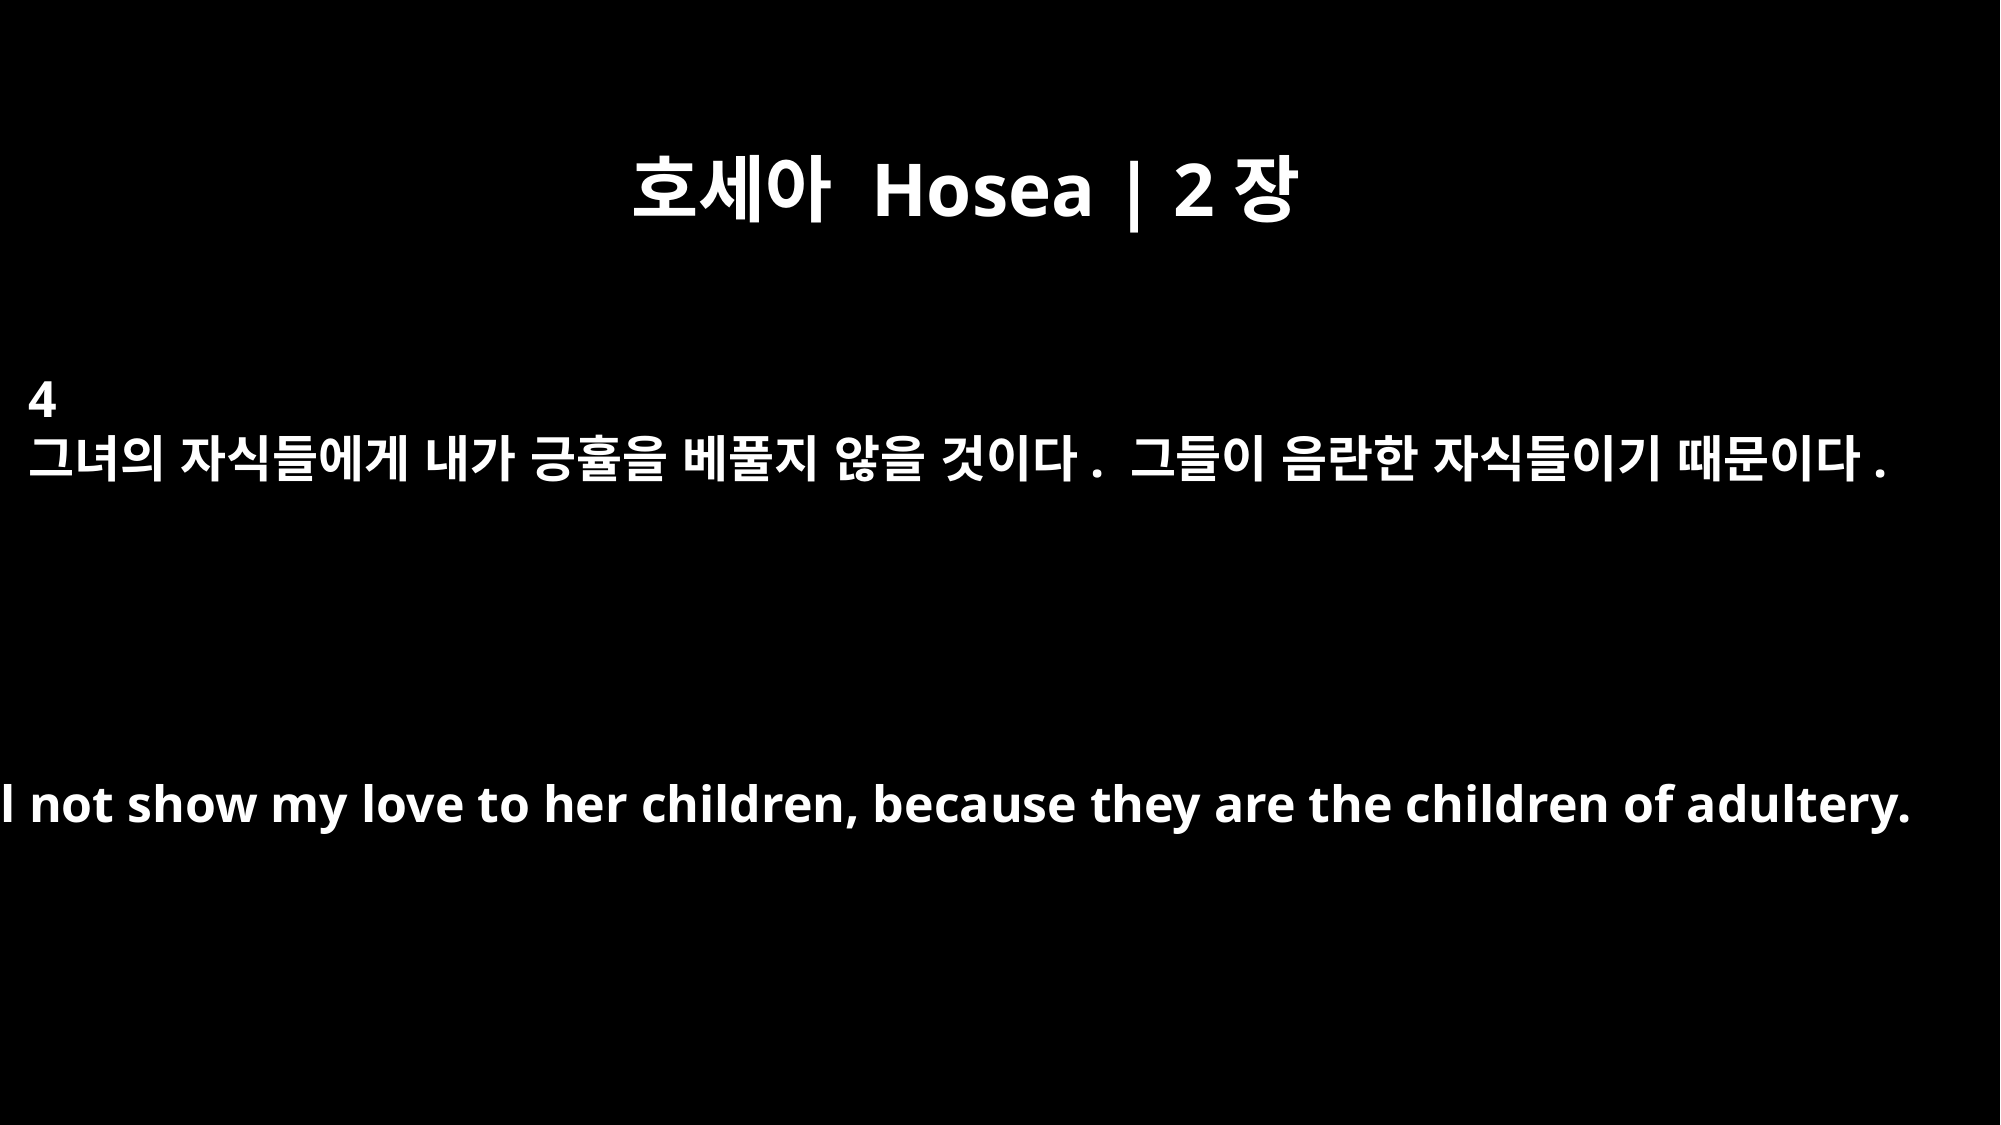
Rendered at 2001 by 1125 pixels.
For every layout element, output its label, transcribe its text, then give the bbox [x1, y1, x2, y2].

text_box I will not show my love to her children, because they are the children of adultery. [0, 764, 1928, 840]
text_box 호세아 Hosea | 2장 [616, 136, 1316, 239]
text_box 4 그녀의 자식들에게 내가 긍휼을 베풀지 않을 것이다. 그들이 음란한 자식들이기 때문이다. [13, 359, 1903, 495]
